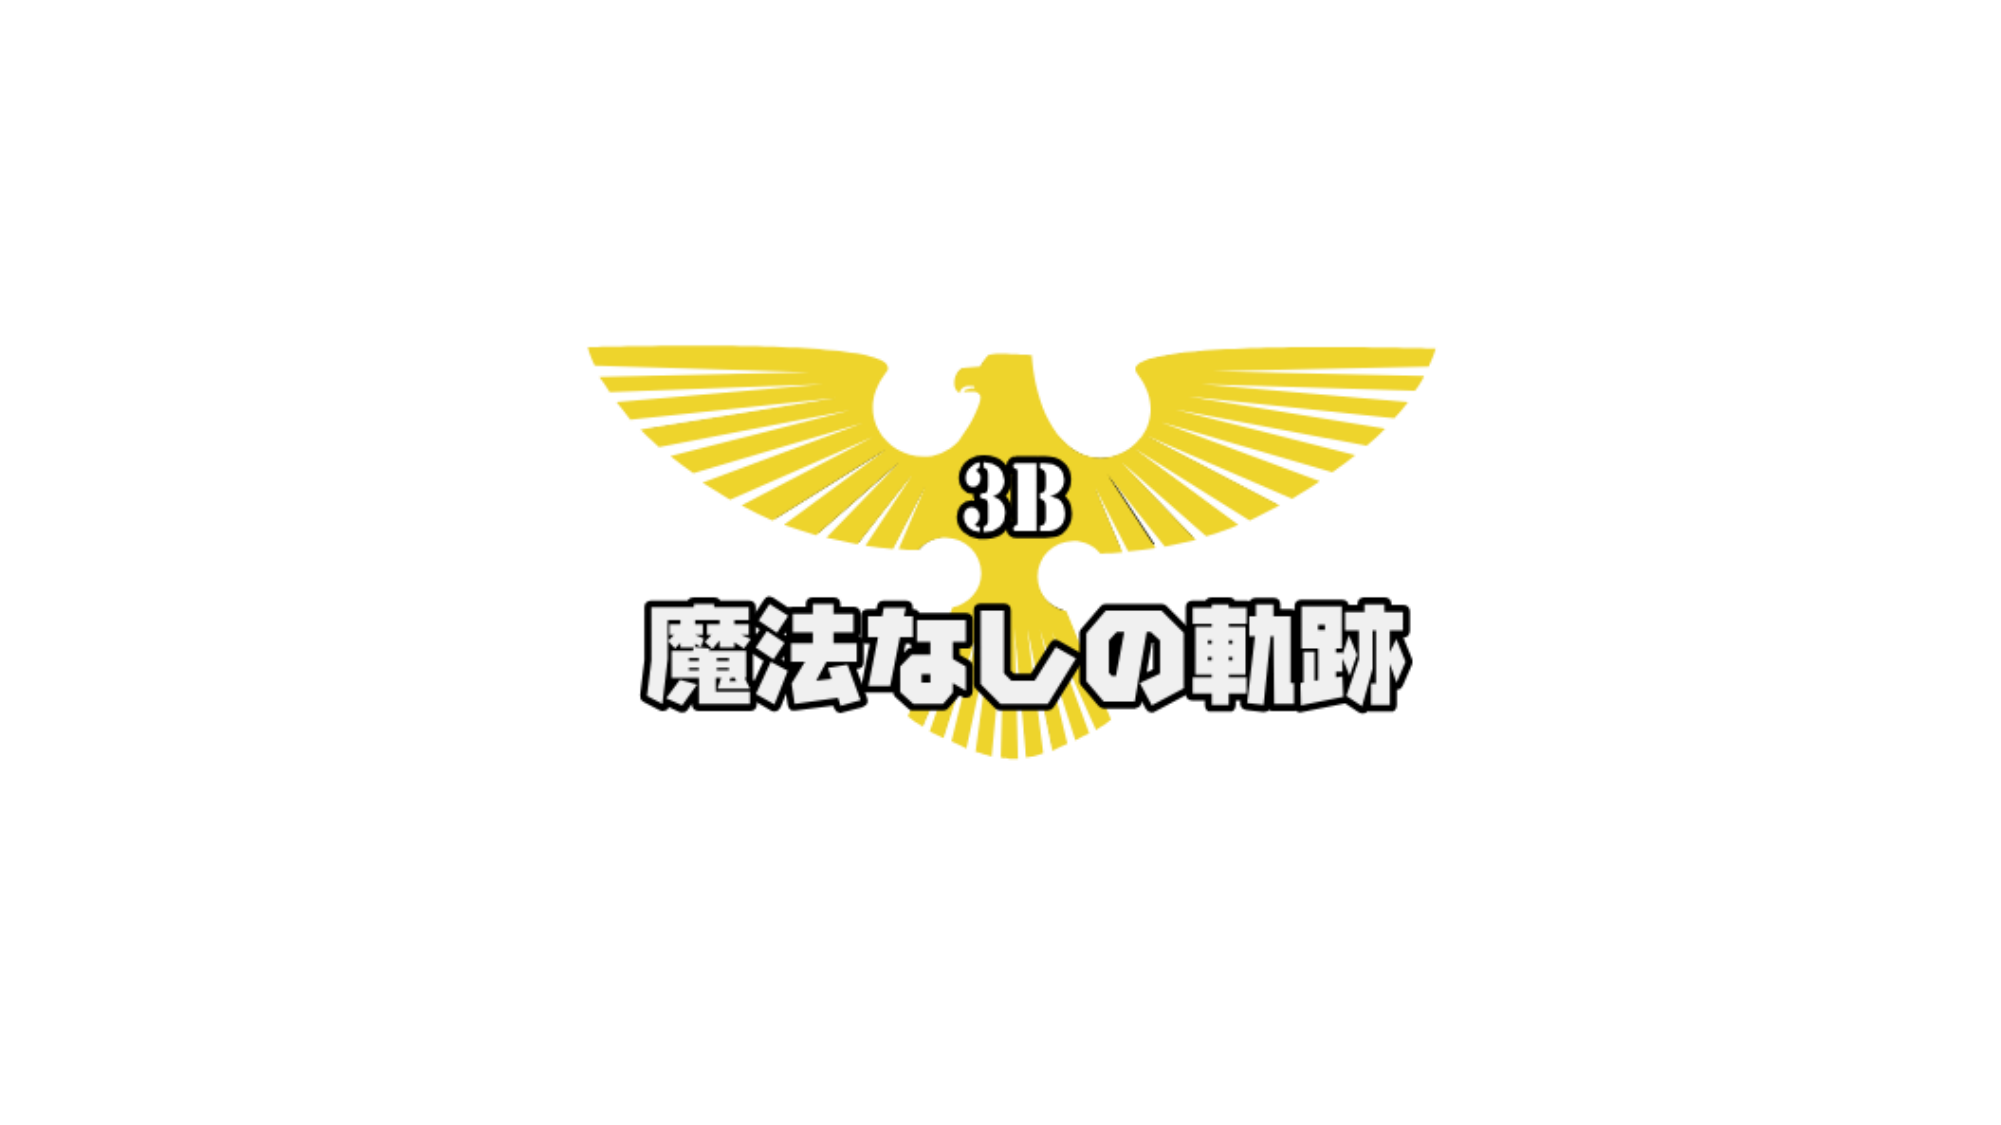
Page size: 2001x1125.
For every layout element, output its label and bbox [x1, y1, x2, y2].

picture [546, 304, 1480, 793]
text_box [262, 303, 1764, 794]
